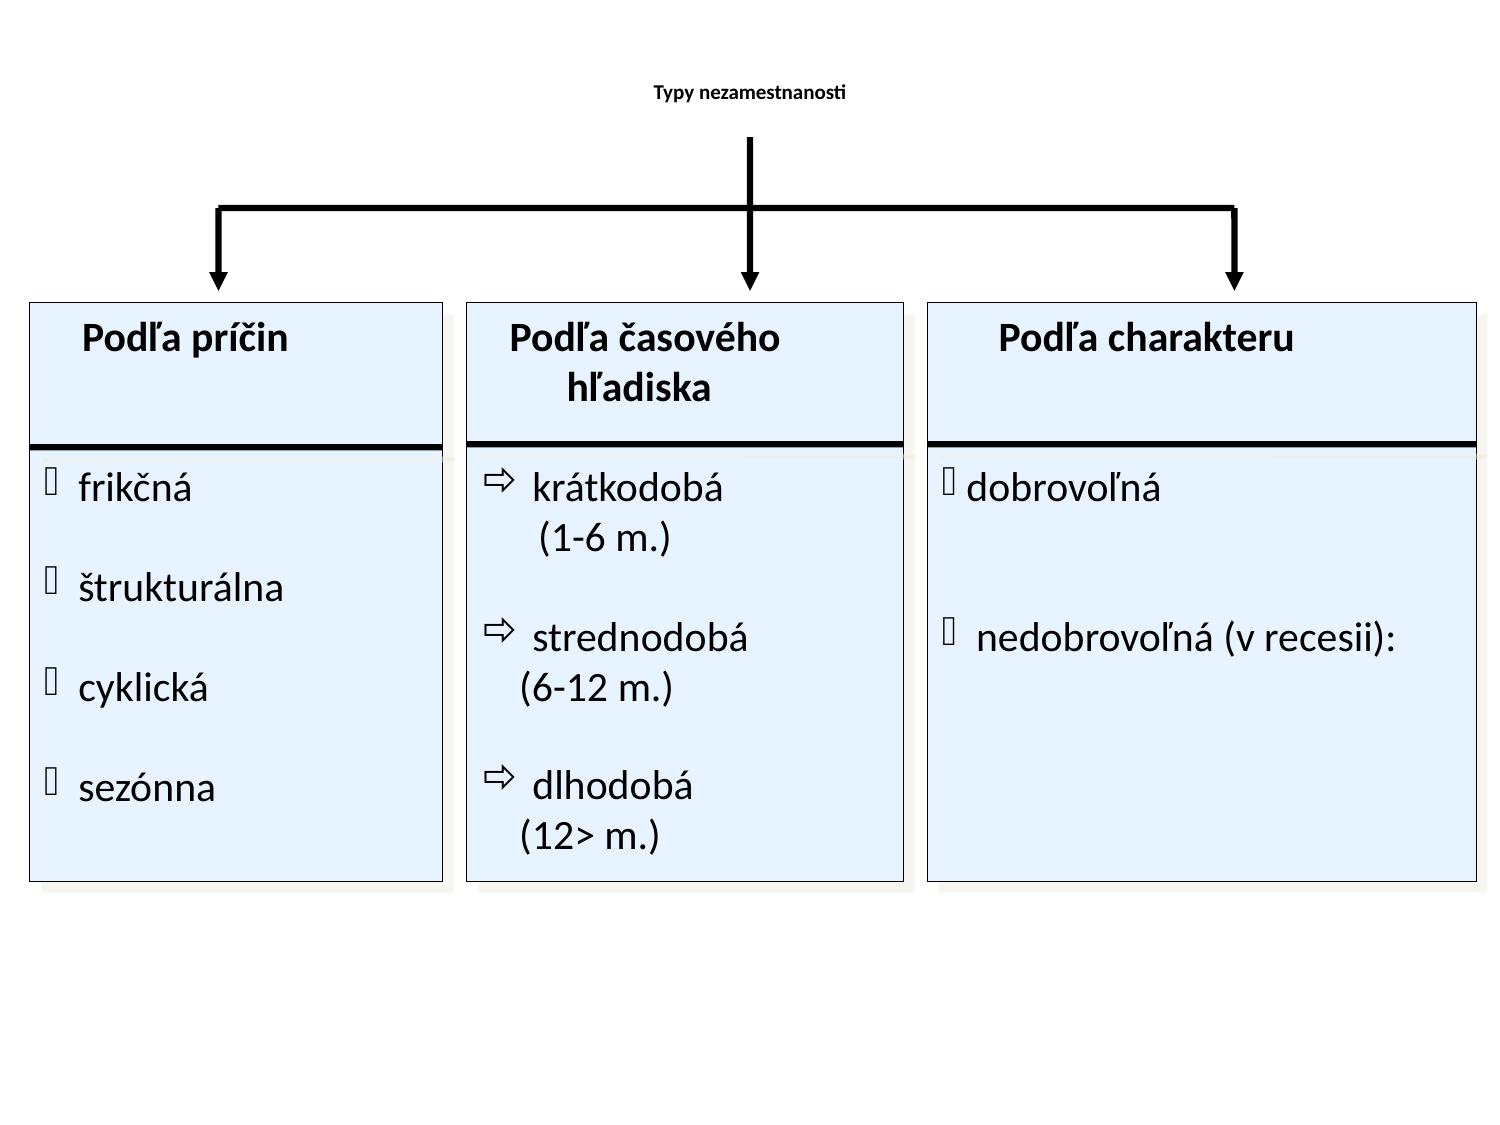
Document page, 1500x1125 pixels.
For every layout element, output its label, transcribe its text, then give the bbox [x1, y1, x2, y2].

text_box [466, 302, 904, 882]
title Typy nezamestnanosti [75, 45, 1425, 138]
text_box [218, 136, 1235, 292]
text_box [926, 302, 1477, 882]
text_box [29, 302, 443, 882]
